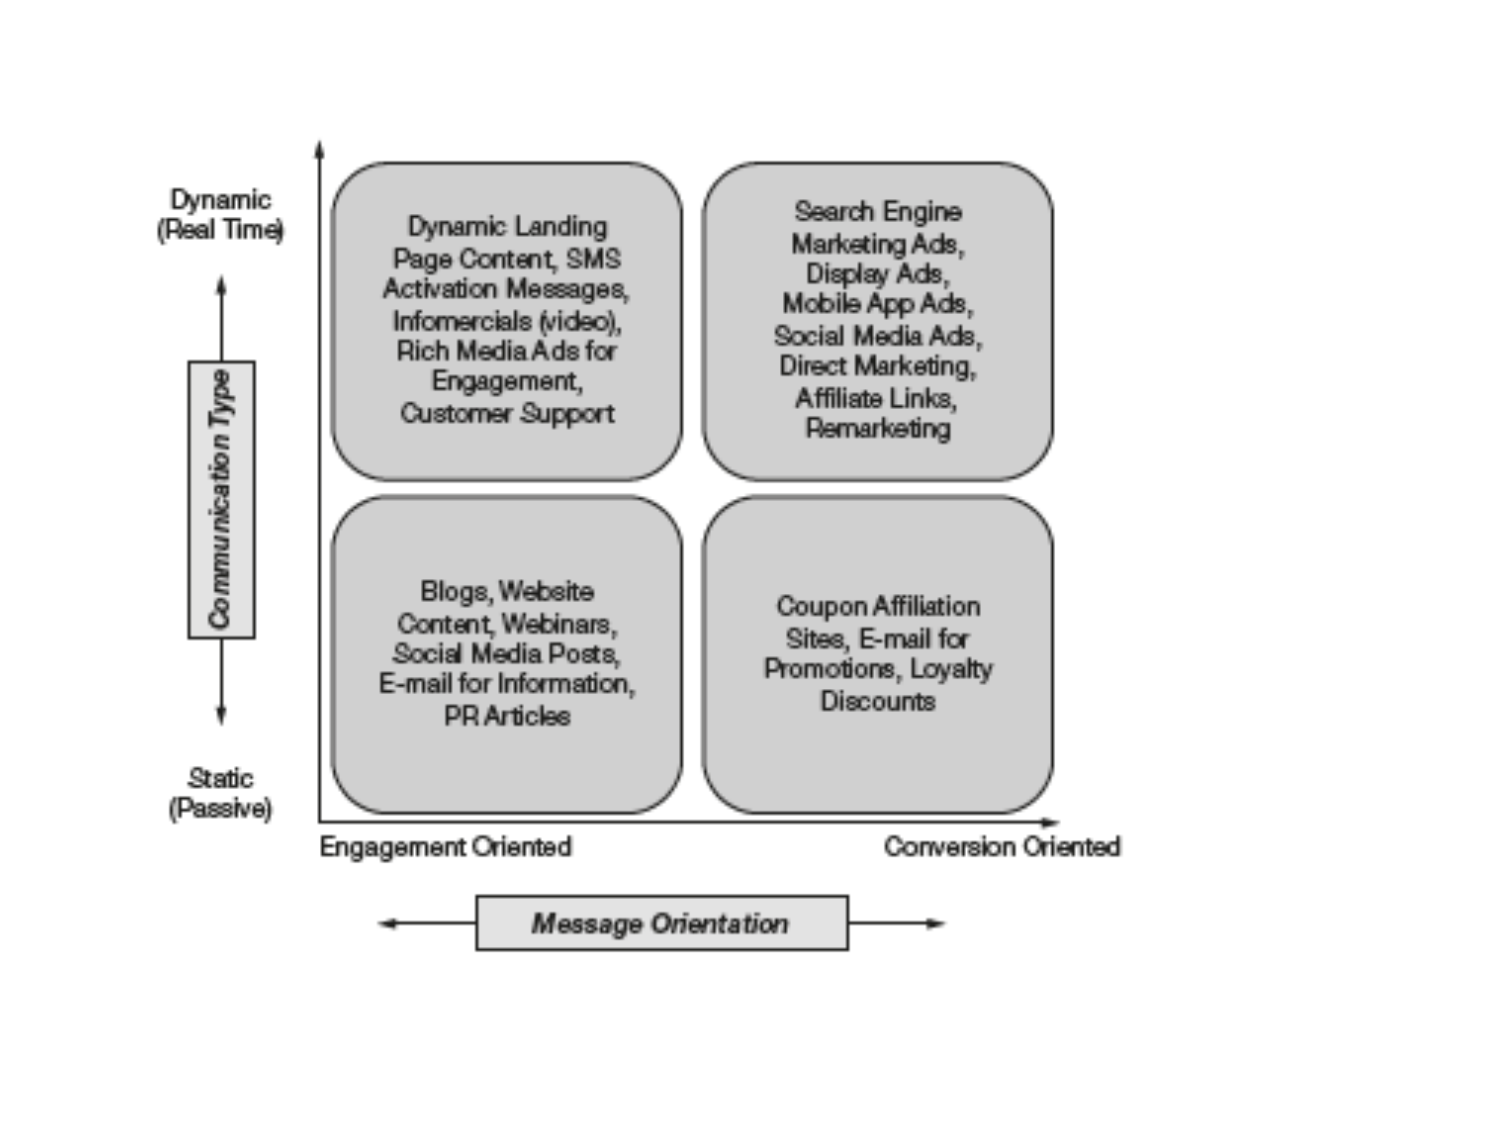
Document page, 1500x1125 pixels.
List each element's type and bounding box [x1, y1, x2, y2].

list [144, 124, 1151, 971]
